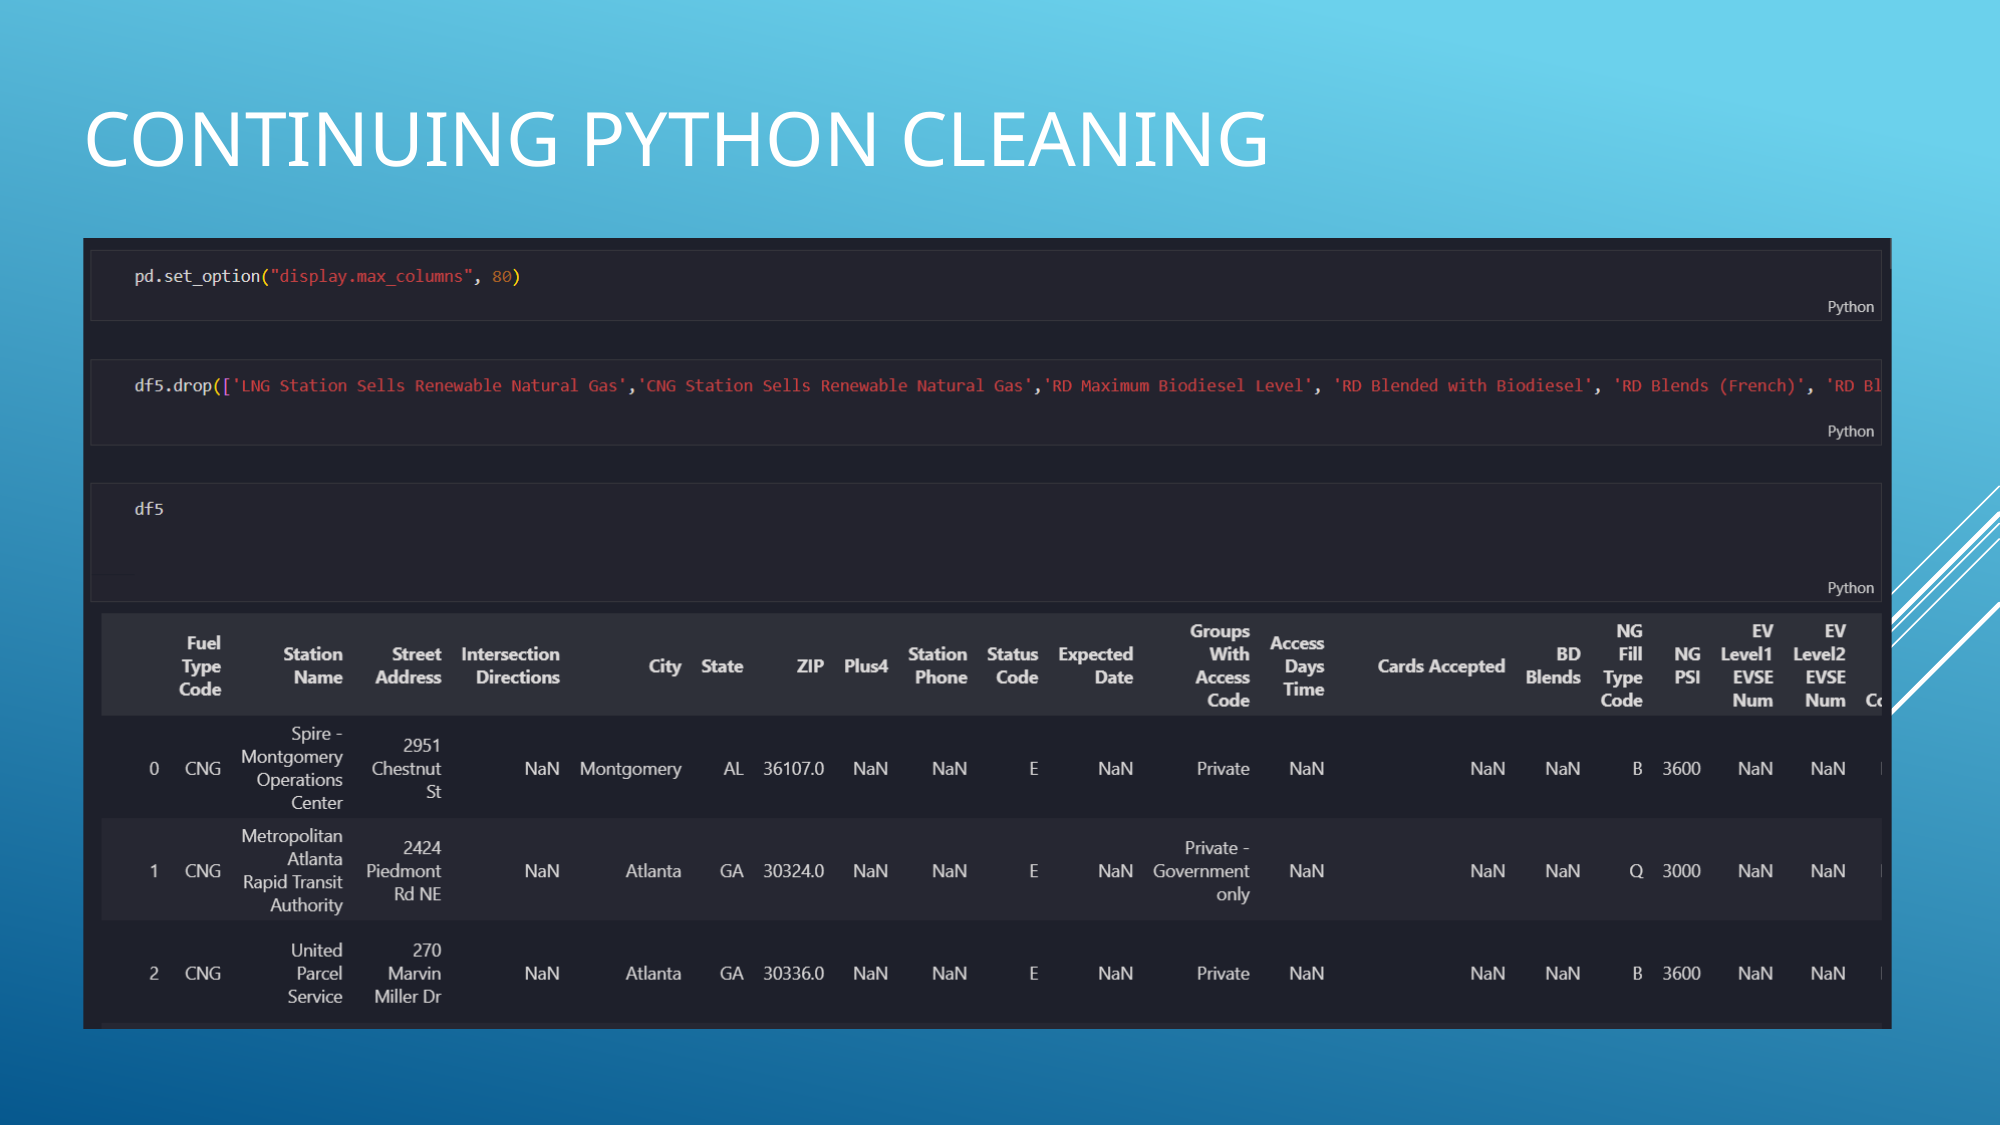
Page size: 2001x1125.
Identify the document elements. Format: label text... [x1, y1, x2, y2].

picture [83, 238, 1892, 1029]
title Continuing Python Cleaning [68, 33, 1398, 239]
